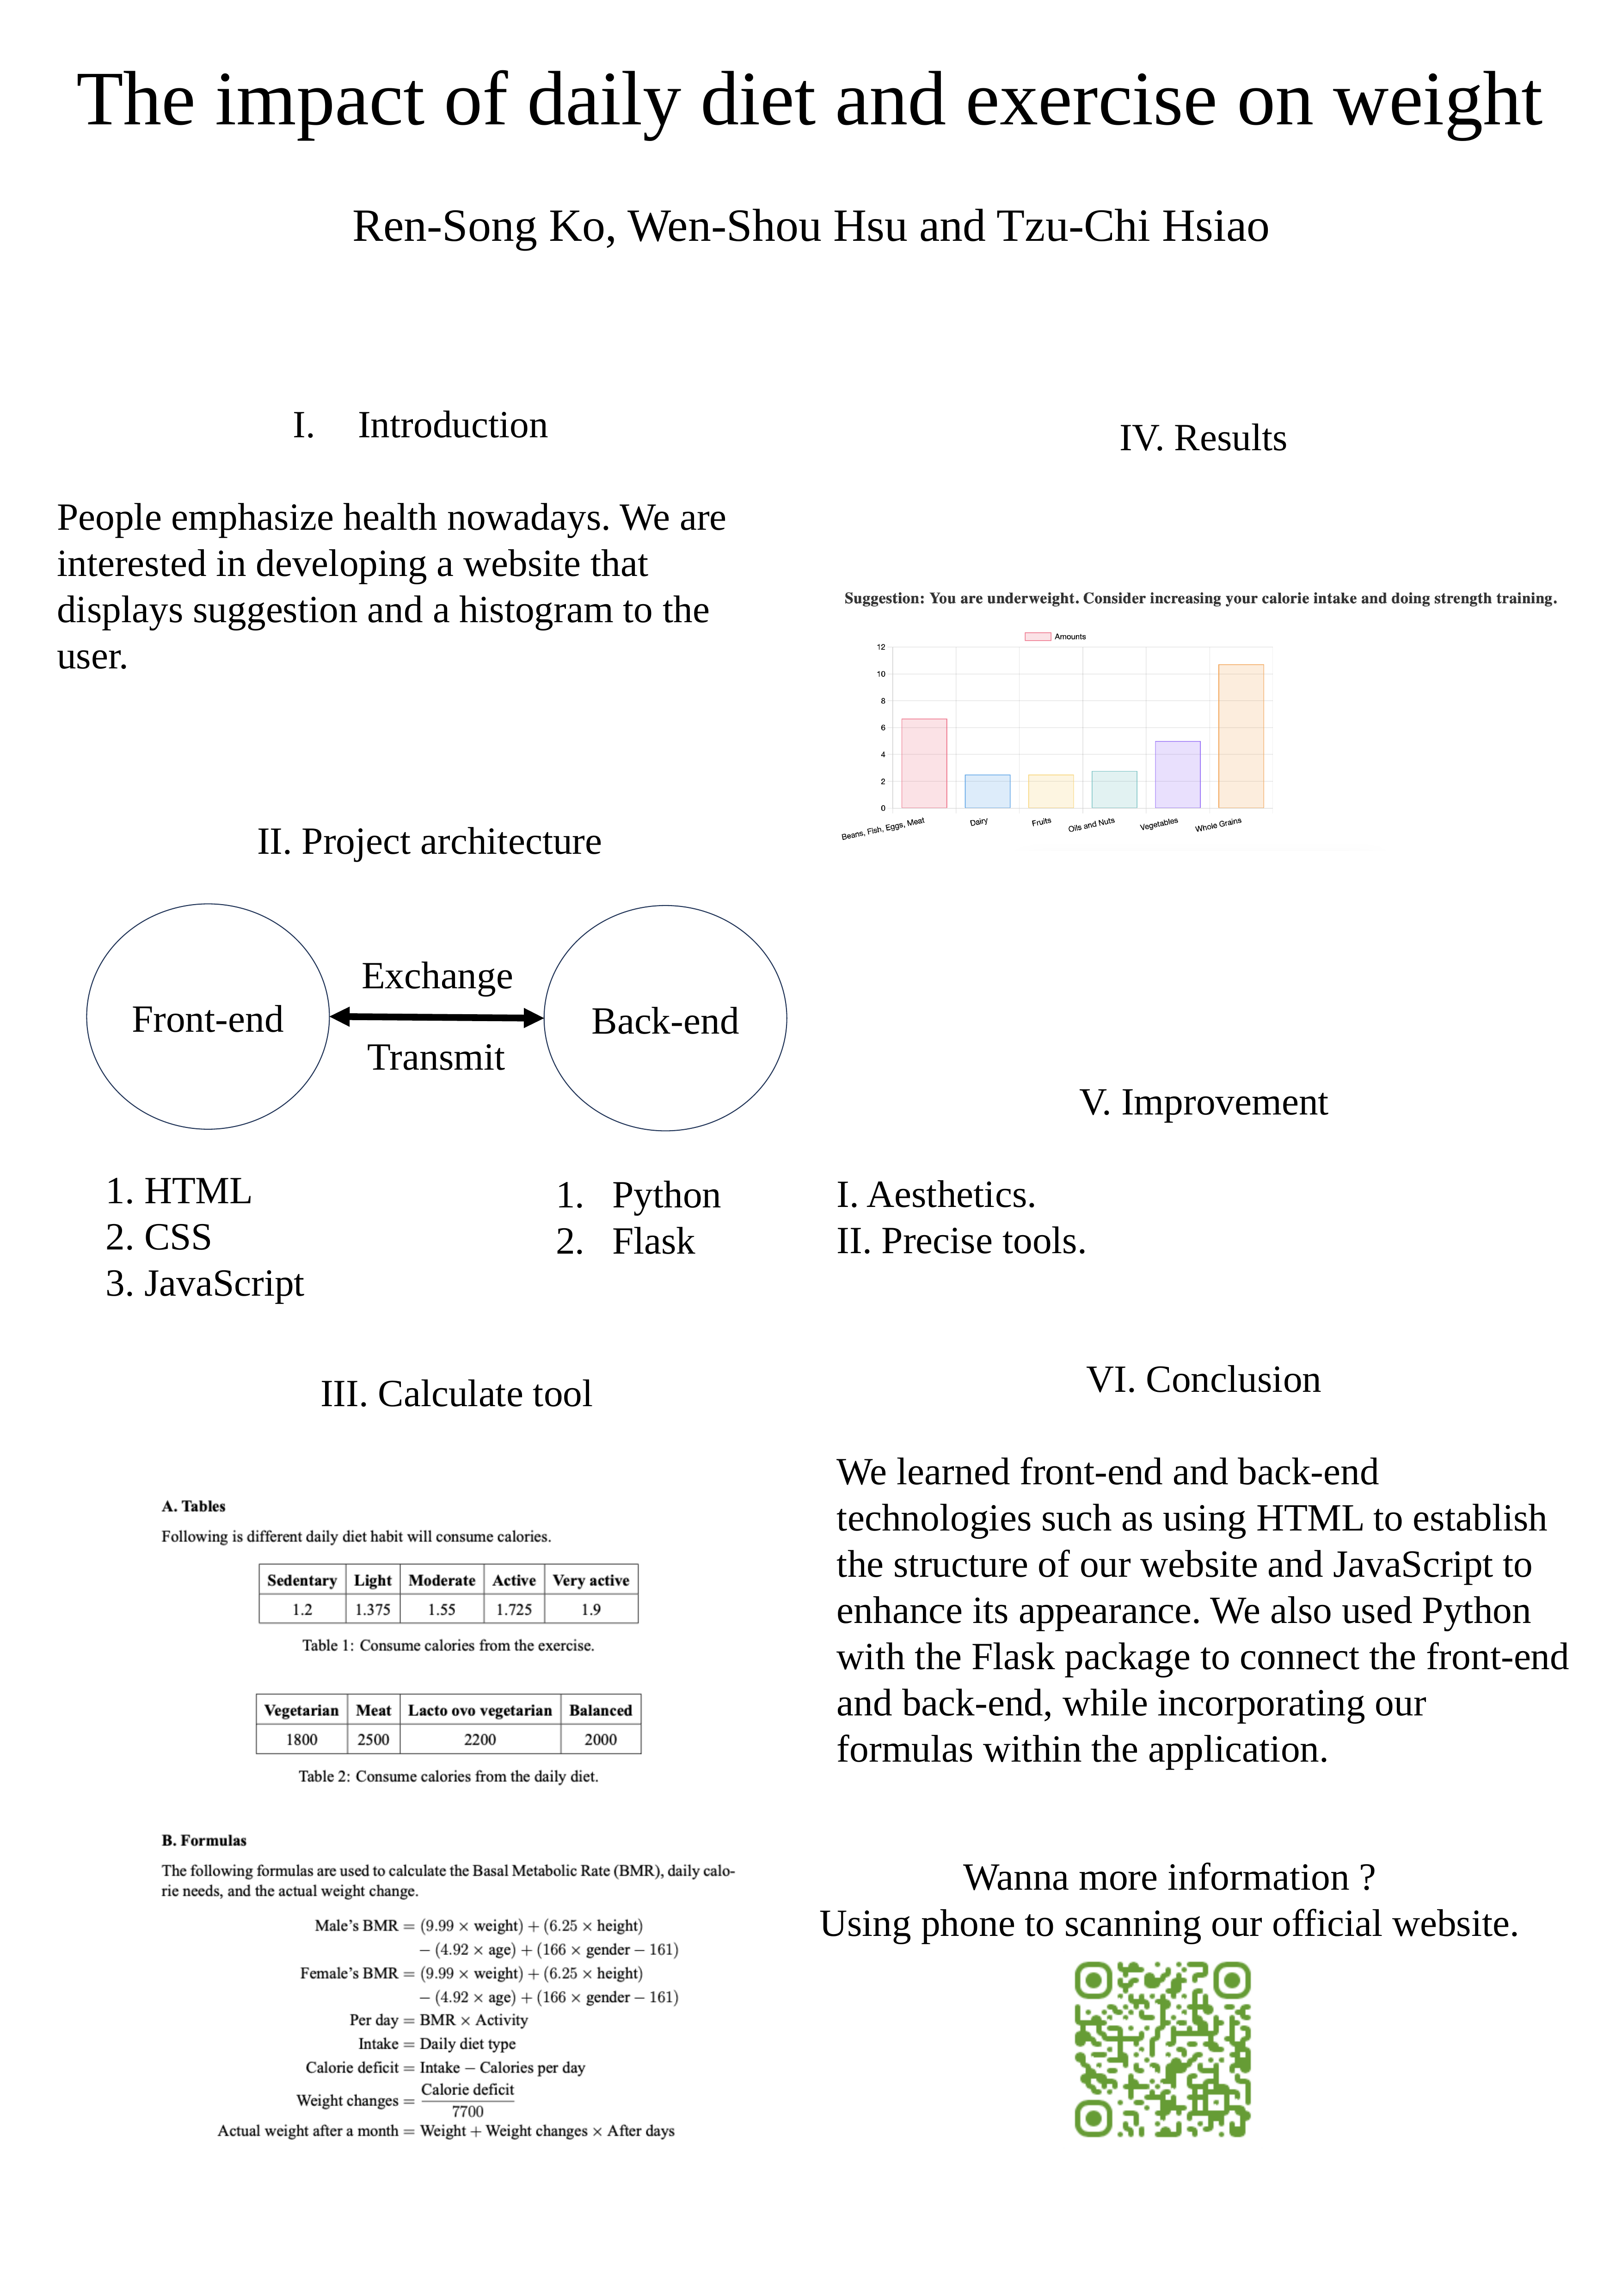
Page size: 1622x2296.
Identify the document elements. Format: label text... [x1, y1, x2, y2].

picture [832, 571, 1580, 851]
text_box Wanna more information ? Using phone to scanning our official website. [783, 1848, 1583, 1947]
text_box Back-end [543, 905, 787, 1132]
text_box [329, 1016, 544, 1018]
text_box V. Improvement I. Aesthetics. II. Precise tools. VI. Conclusion We learned front-end and back-end technologies such as using HTML to establish the structure of our website and JavaScript to enhance its appearance. We also used Python with the Flask package to connect the front-end and back-end, while incorporating our formulas within the application. [830, 1073, 1579, 1819]
text_box IV. Results [864, 408, 1543, 508]
text_box III. Calculate tool [106, 1364, 808, 1464]
text_box Transmit [354, 1028, 519, 1081]
picture [122, 1476, 783, 2148]
text_box II. Project architecture [70, 812, 790, 912]
text_box Python Flask [549, 1165, 777, 1265]
picture [1063, 1950, 1263, 2149]
text_box Front-end [86, 903, 330, 1130]
text_box The impact of daily diet and exercise on weight [0, 44, 1622, 143]
text_box Exchange [349, 947, 526, 1000]
text_box Introduction People emphasize health nowadays. We are interested in developing a website that displays suggestion and a histogram to the user. [50, 395, 792, 680]
text_box Ren-Song Ko, Wen-Shou Hsu and Tzu-Chi Hsiao [126, 191, 1497, 254]
text_box 1. HTML 2. CSS 3. JavaScript [99, 1161, 327, 1307]
